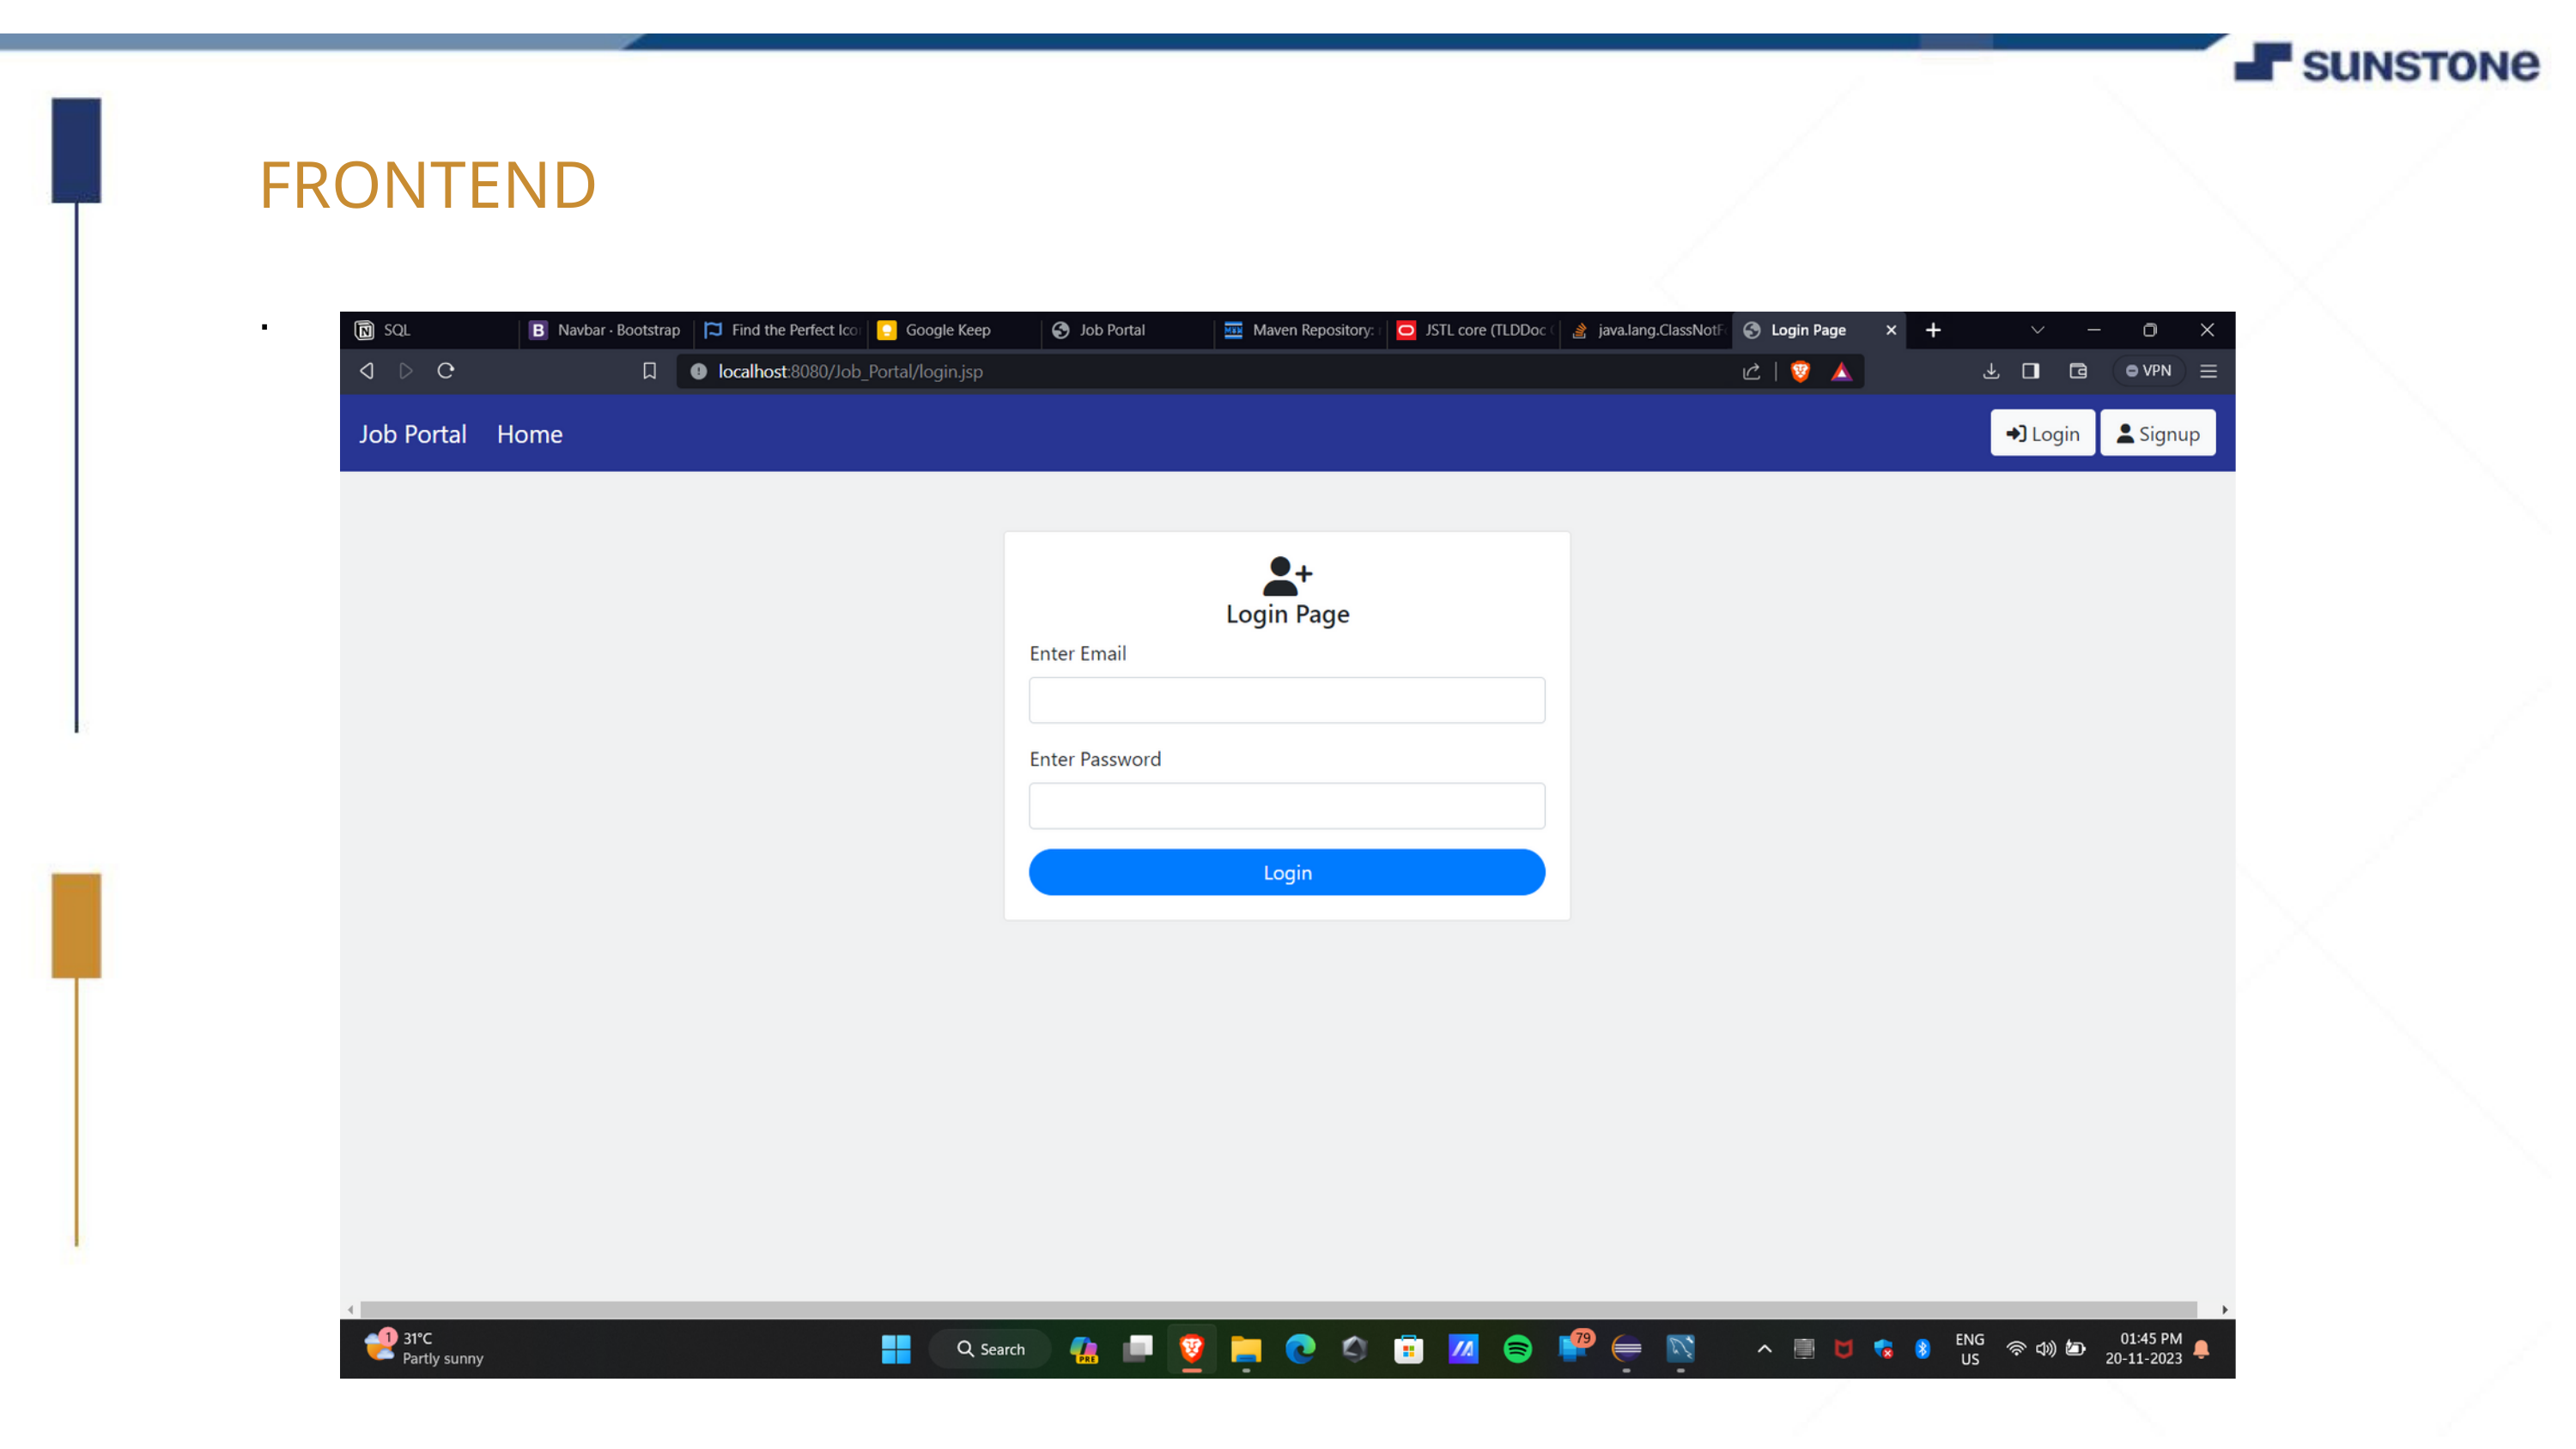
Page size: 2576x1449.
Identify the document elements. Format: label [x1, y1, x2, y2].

text_box [0, 33, 2552, 1449]
